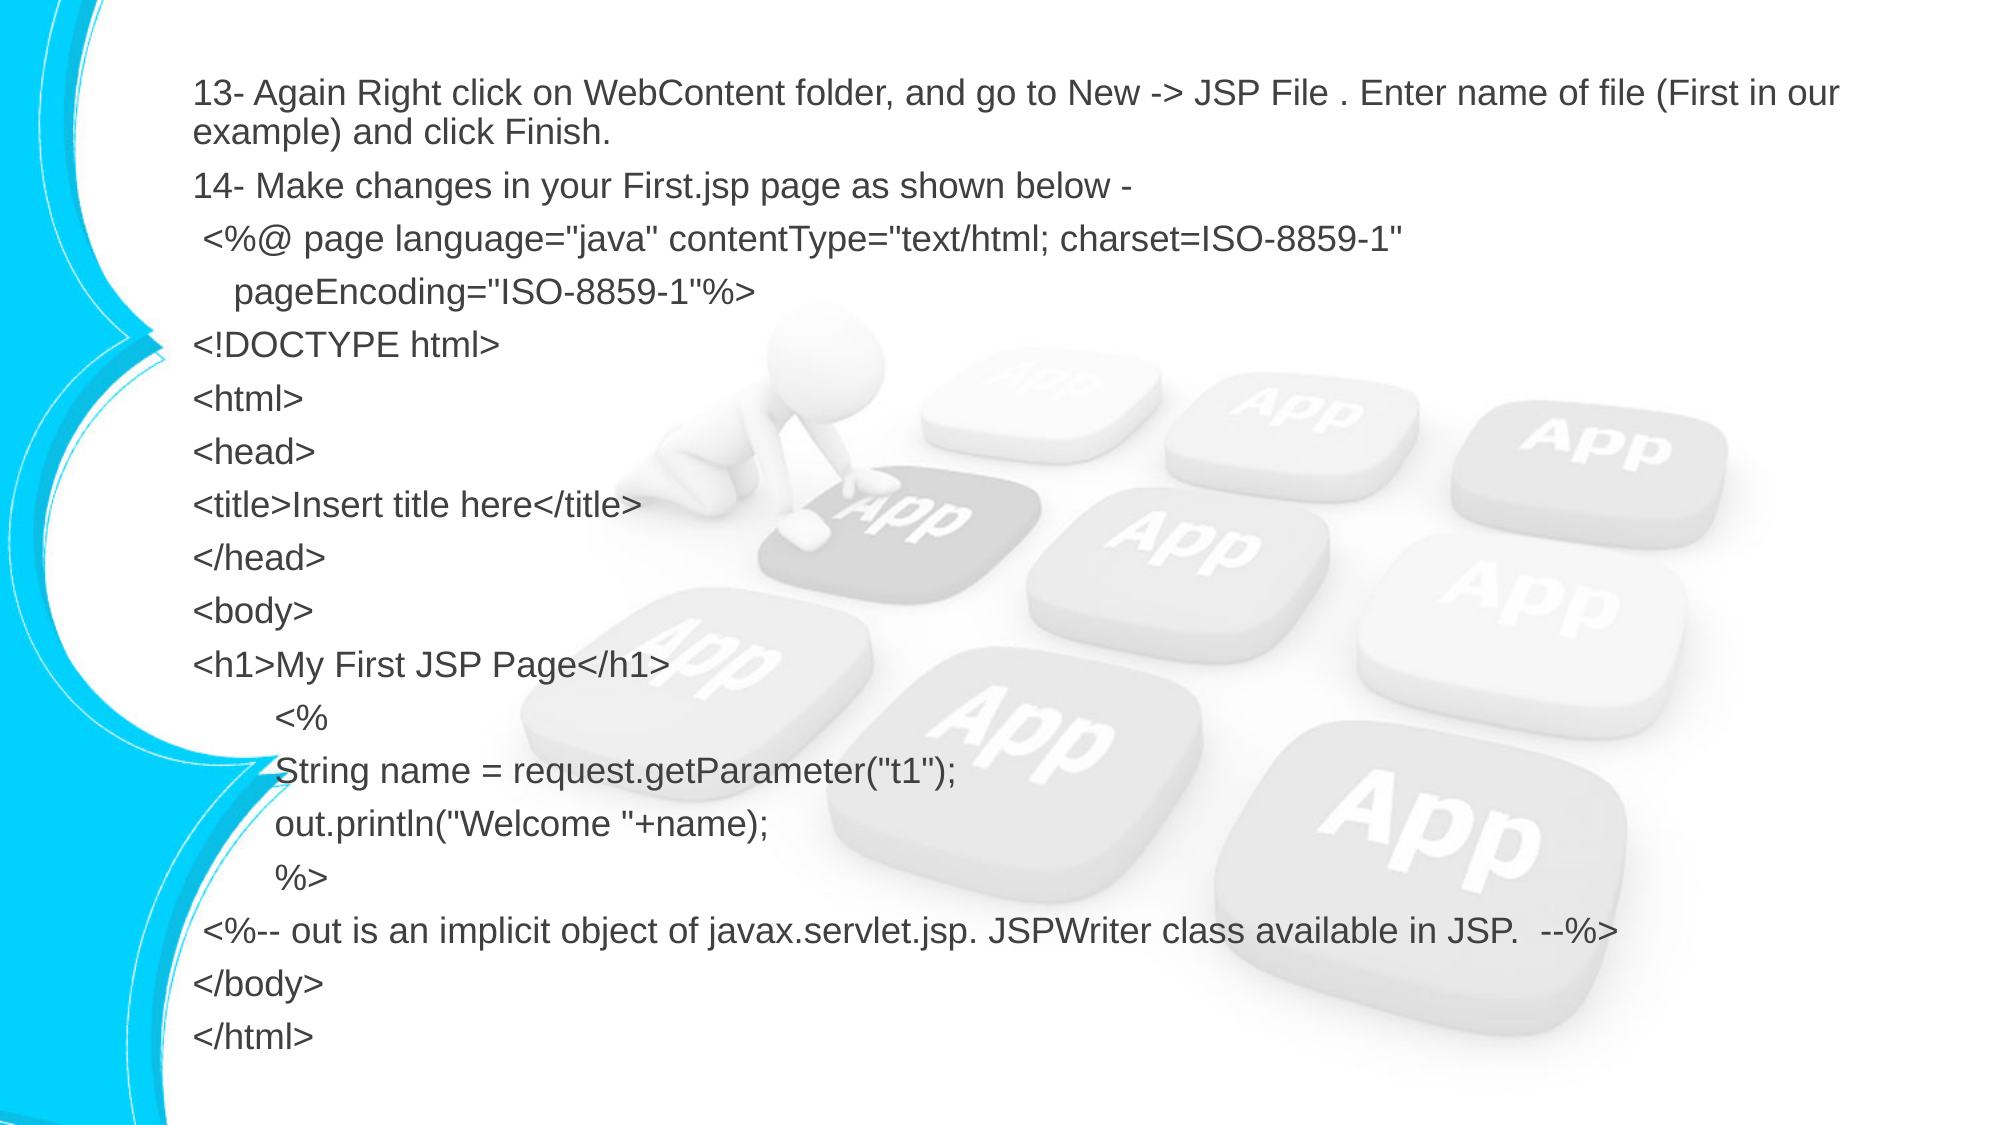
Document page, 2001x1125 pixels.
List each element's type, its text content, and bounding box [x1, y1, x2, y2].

picture [0, 1118, 15, 1125]
list 13- Again Right click on WebContent folder, and go to New -> JSP File . Enter name of file (First in our example) and click Finish. 14- Make changes in your First.jsp page as shown below - <%@ page language="java" contentType="text/html; charset=ISO-8859-1" pageEncoding="ISO-8859-1"%> <!DOCTYPE html> <html> <head> <title>Insert title here</title> </head> <body> <h1>My First JSP Page</h1> <% String name = request.getParameter("t1"); out.println("Welcome "+name); %> <%-- out is an implicit object of javax.servlet.jsp. JSPWriter class available in JSP. --%> </body> </html> [177, 66, 1899, 1072]
picture [0, 0, 2001, 1125]
picture [73, 52, 77, 62]
